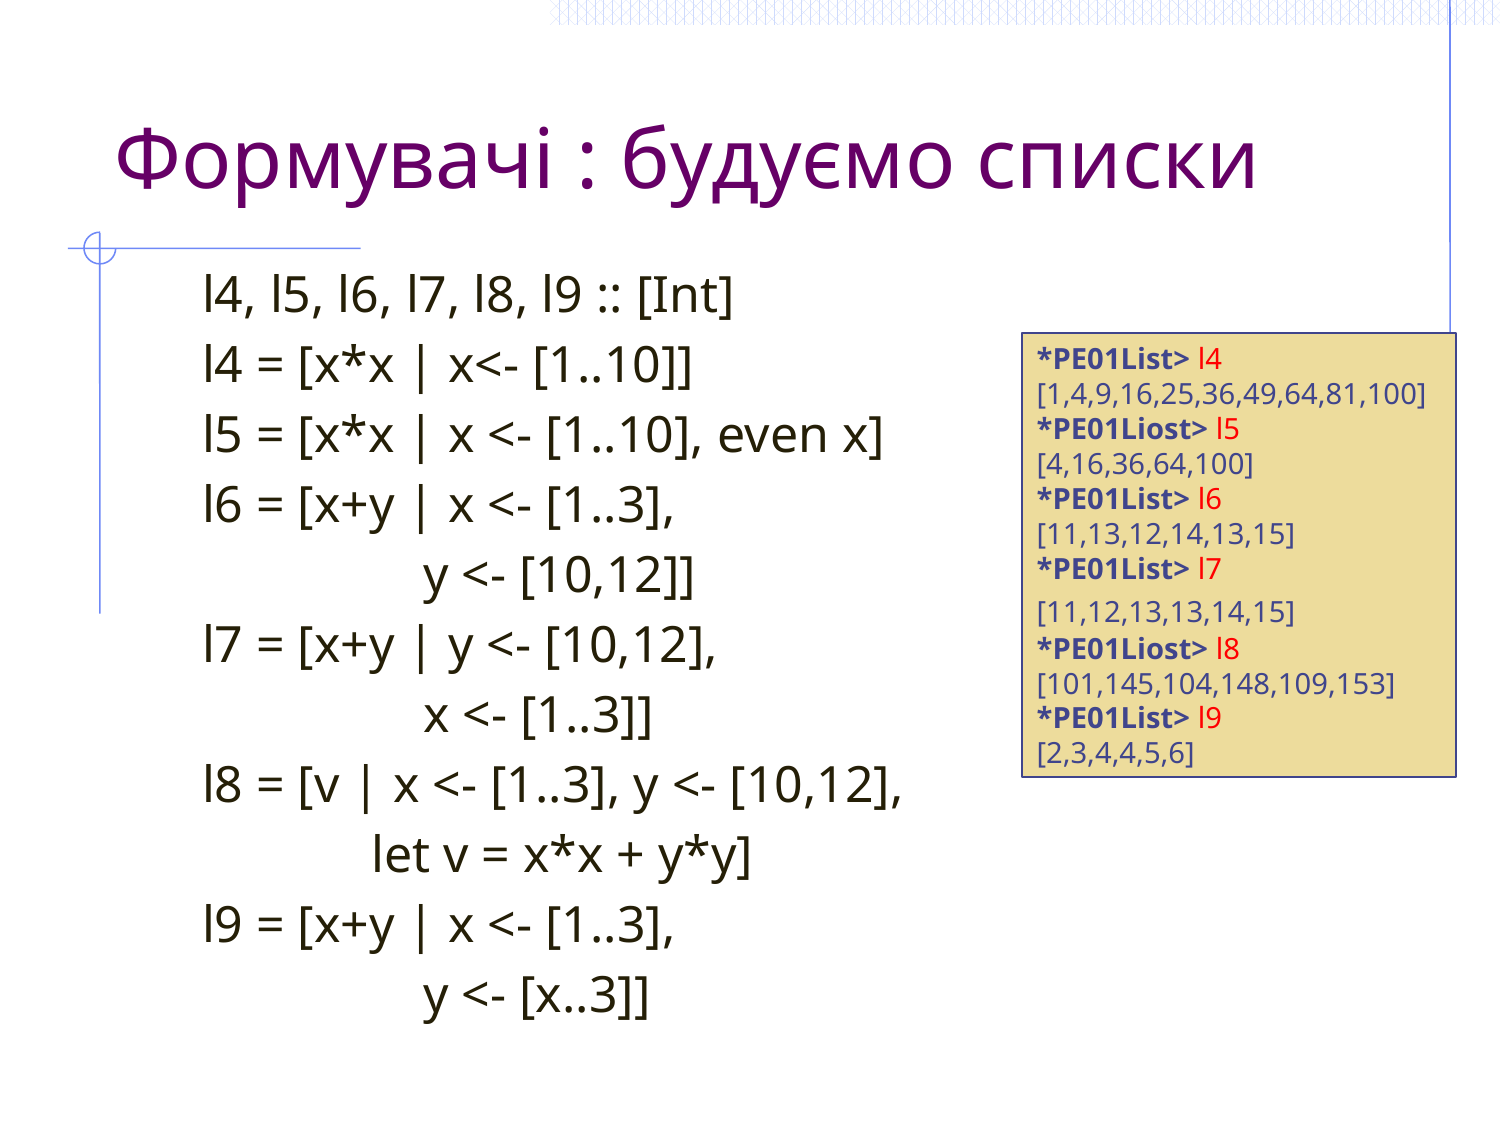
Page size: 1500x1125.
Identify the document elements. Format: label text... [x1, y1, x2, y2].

text_box *PE01List> l4 [1,4,9,16,25,36,49,64,81,100] *PE01Liost> l5 [4,16,36,64,100] *PE01List> l6 [11,13,12,14,13,15] *PE01List> l7 [11,12,13,13,14,15] *PE01Liost> l8 [101,145,104,148,109,153] *PE01List> l9 [2,3,4,4,5,6] [1021, 332, 1456, 778]
title Формувачі : будуємо списки [99, 75, 1375, 213]
list l4, l5, l6, l7, l8, l9 :: [Int] l4 = [x*x | x<- [1..10]] l5 = [x*x | x <- [1..10], even x] l6 = [x+y | x <- [1..3], y <- [10,12]] l7 = [x+y | y <- [10,12], x <- [1..3]] l8 = [v | x <- [1..3], y <- [10,12], let v = x*x + y*y] l9 = [x+y | x <- [1..3], y <- [x..3]] [112, 255, 975, 1059]
